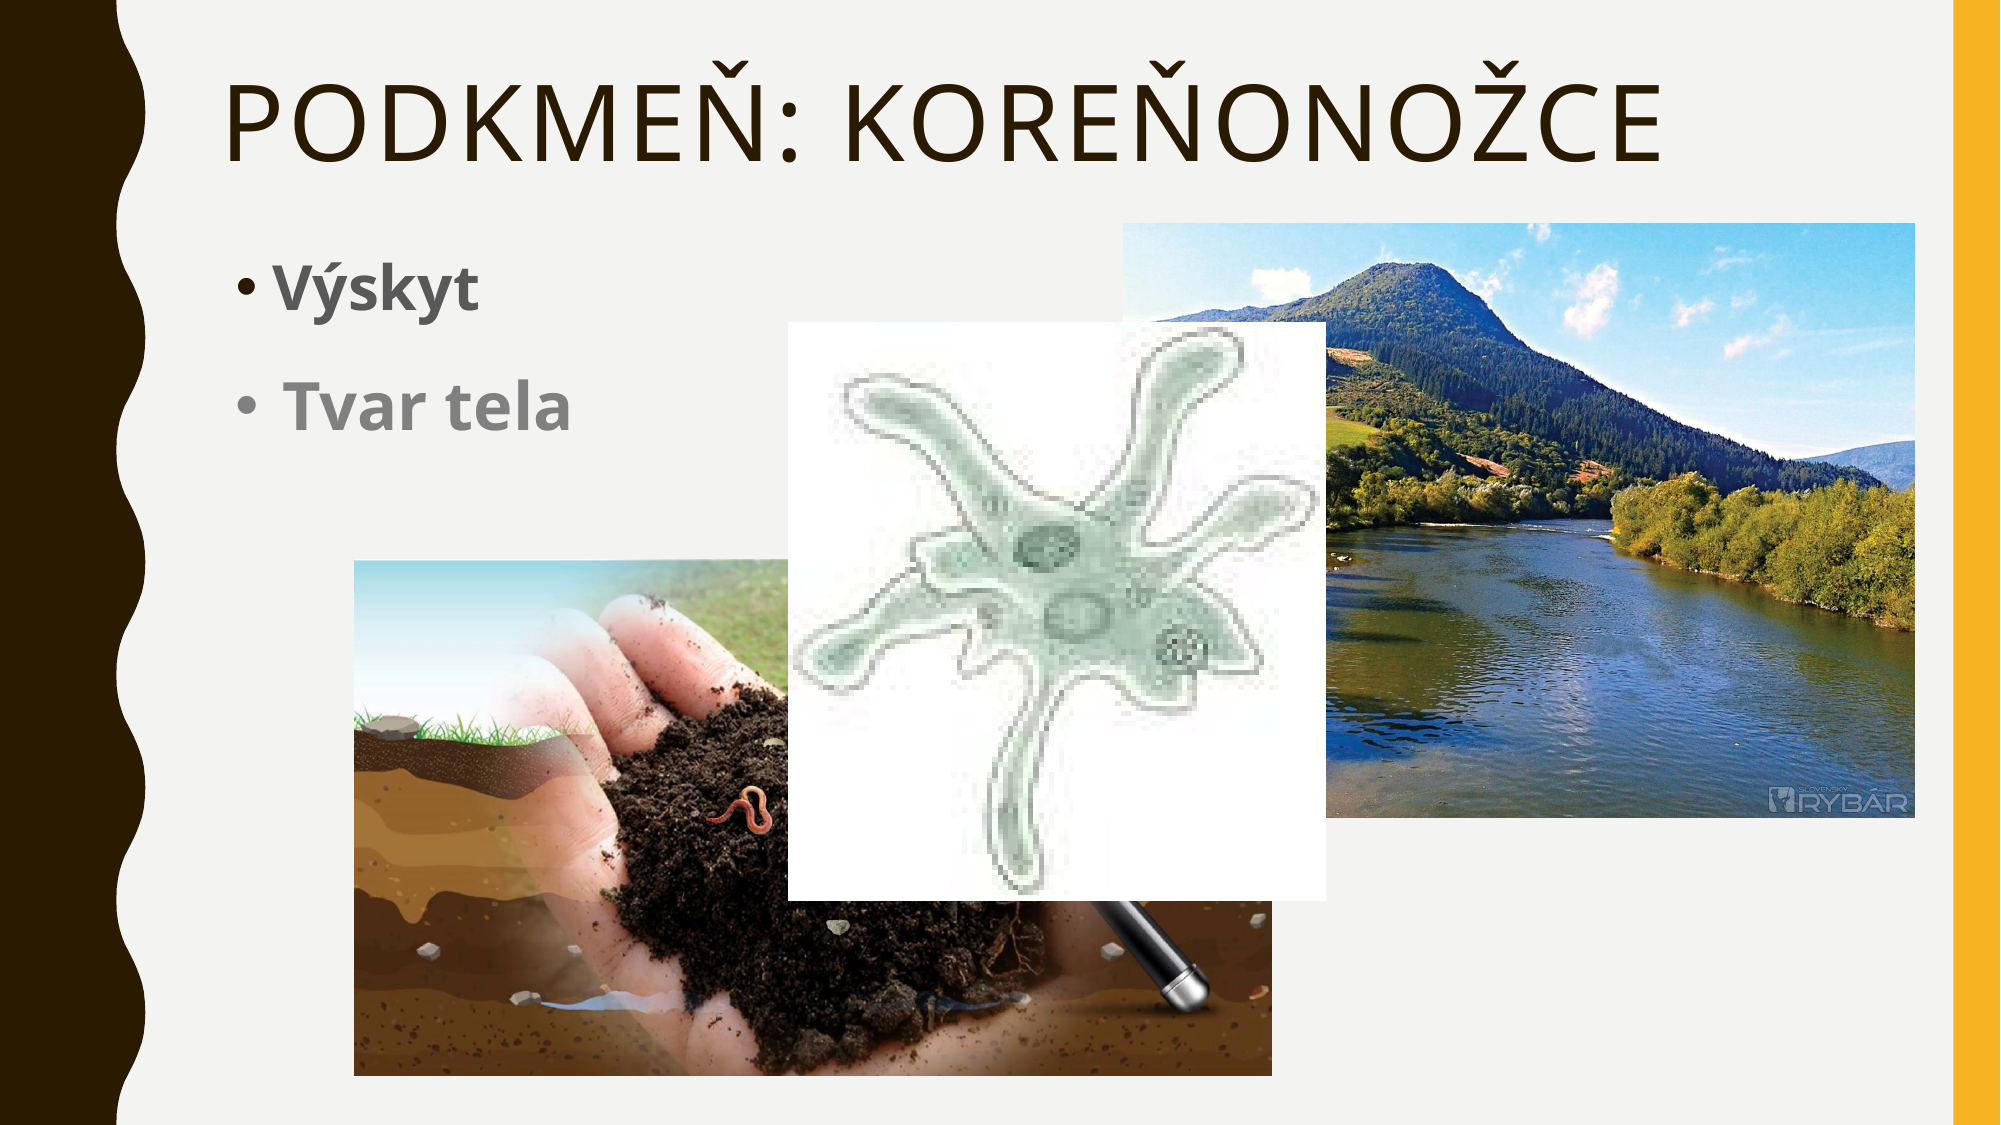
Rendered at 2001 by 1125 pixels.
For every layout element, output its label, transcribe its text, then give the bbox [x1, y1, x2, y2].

text_box Tvar tela [220, 356, 644, 452]
title Podkmeň: koreňonožce [205, 62, 1875, 200]
list Výskyt [220, 233, 503, 348]
picture [353, 223, 1915, 1076]
